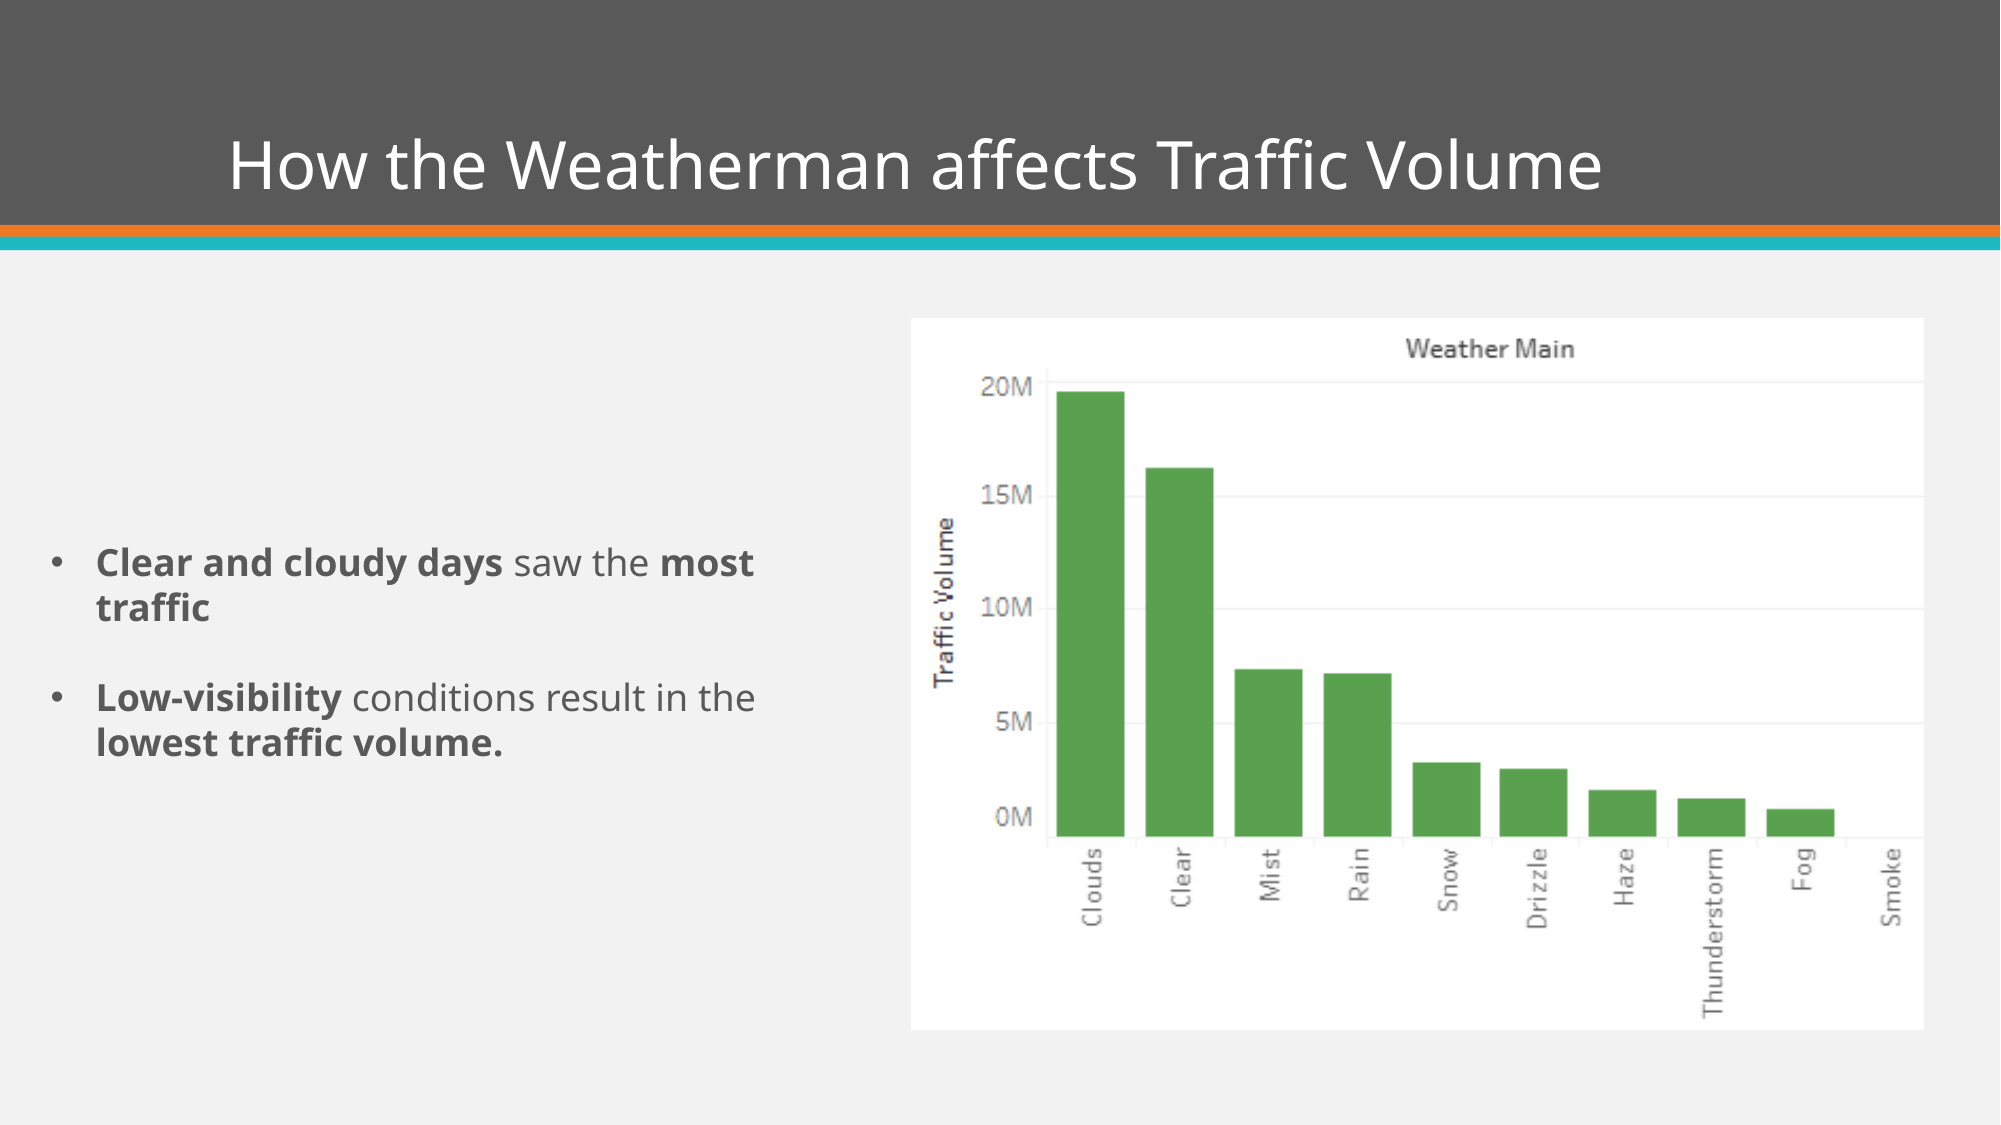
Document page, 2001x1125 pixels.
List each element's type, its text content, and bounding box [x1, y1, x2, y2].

picture [911, 318, 1924, 1030]
title How the Weatherman affects Traffic Volume [212, 41, 1788, 212]
list Clear and cloudy days saw the most traffic Low-visibility conditions result in the lowest traffic volume. [35, 347, 878, 1001]
